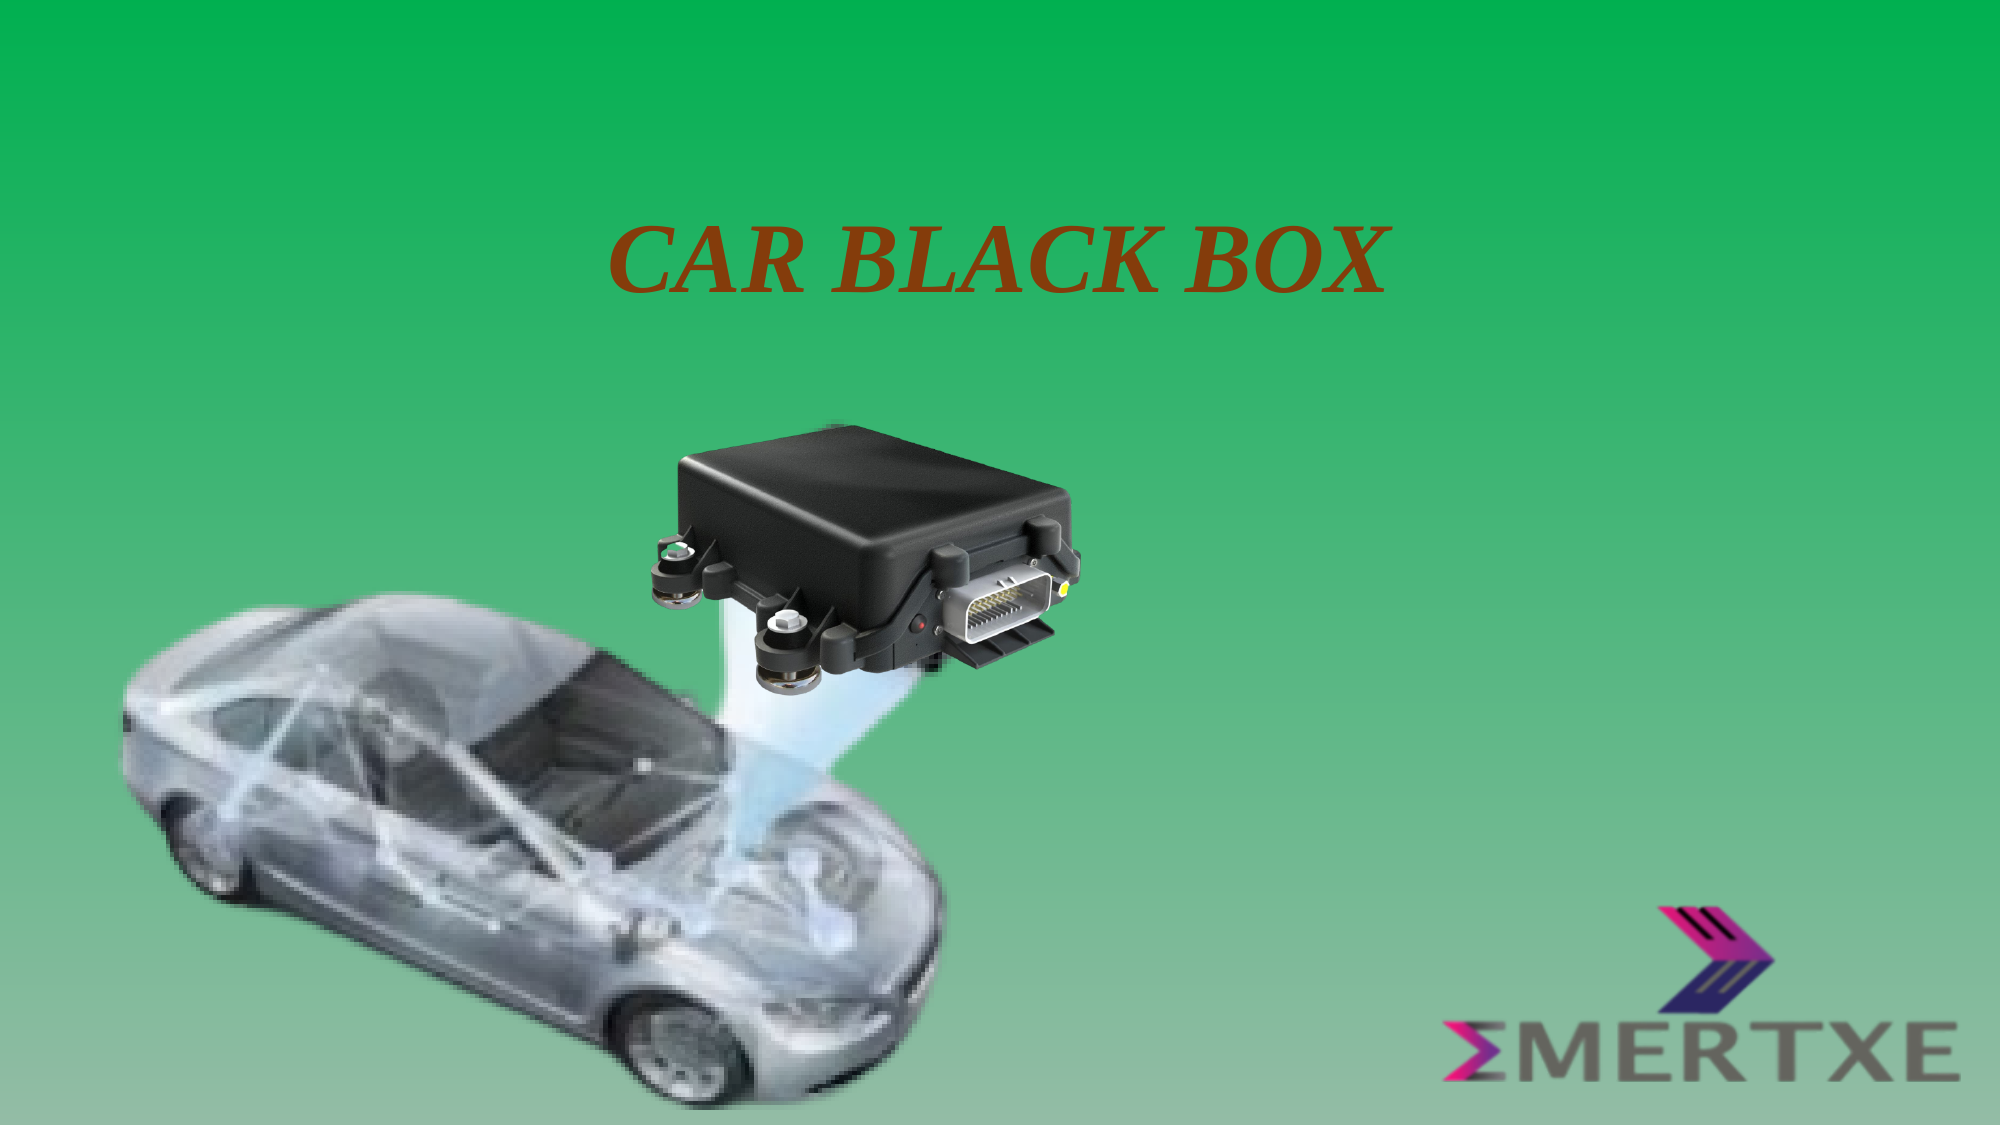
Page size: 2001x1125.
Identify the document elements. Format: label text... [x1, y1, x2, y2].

title CAR BLACK BOX [249, 121, 1750, 322]
picture [1335, 848, 2000, 1125]
picture [16, 244, 1299, 1125]
